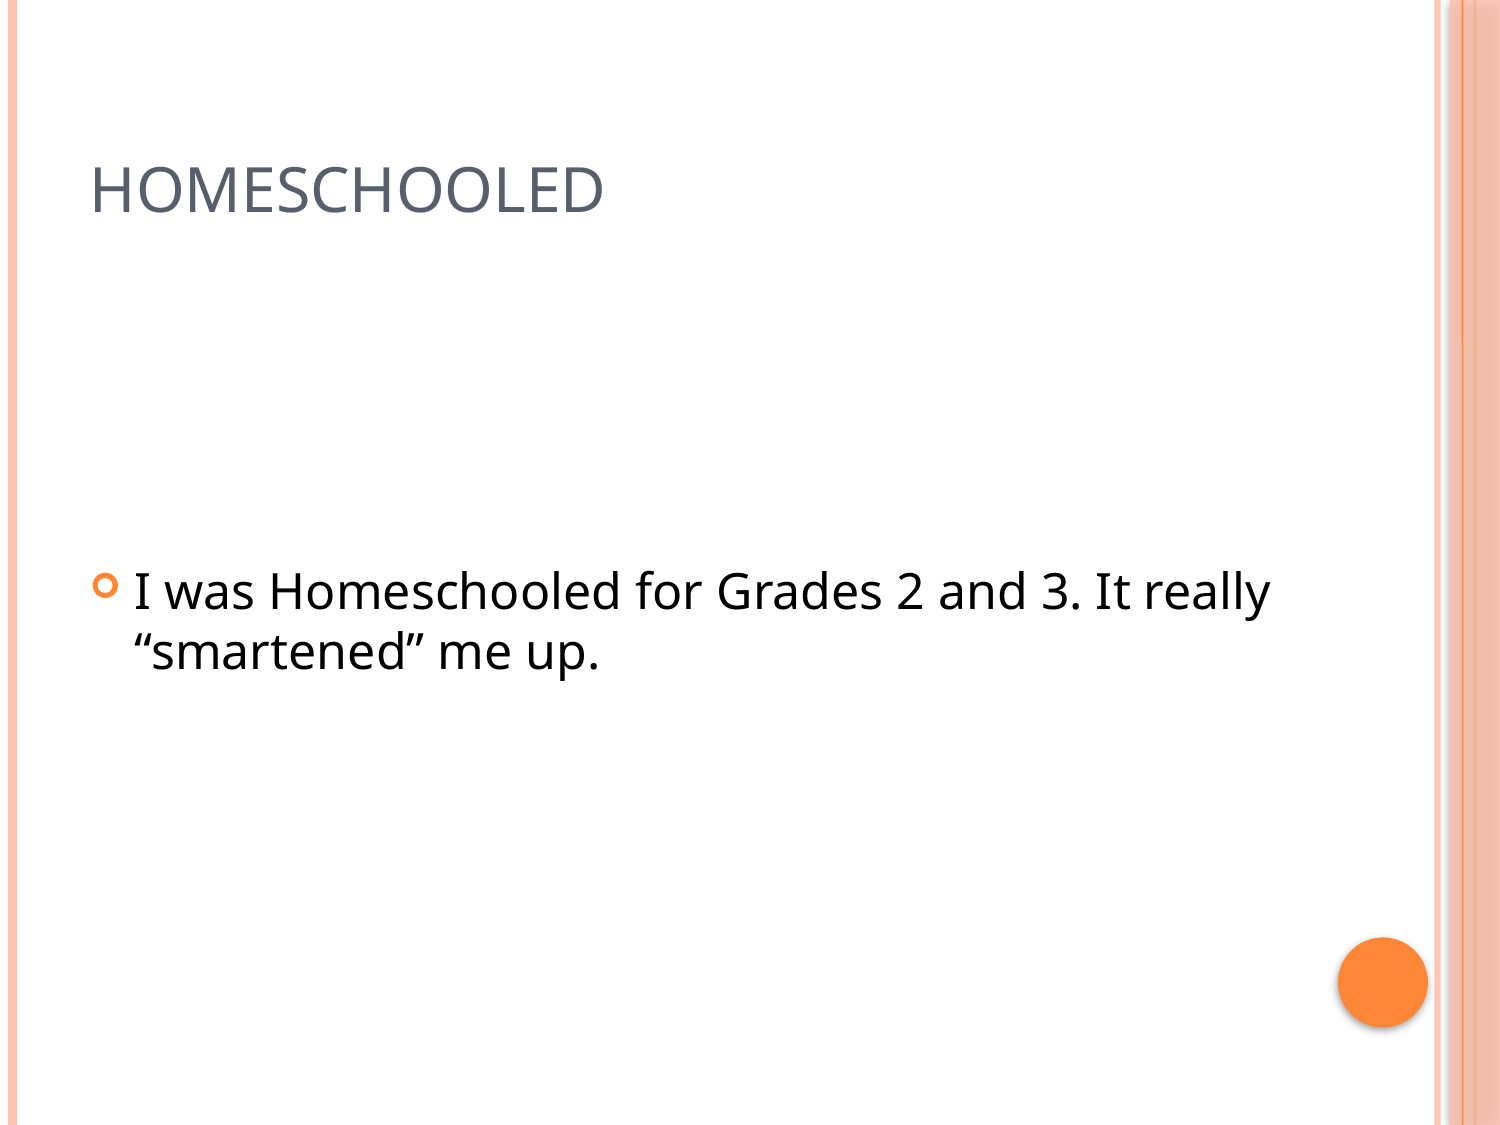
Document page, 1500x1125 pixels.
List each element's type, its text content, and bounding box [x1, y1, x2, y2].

list I was Homeschooled for Grades 2 and 3. It really “smartened” me up. [75, 262, 1300, 1062]
title Homeschooled [75, 45, 1300, 233]
